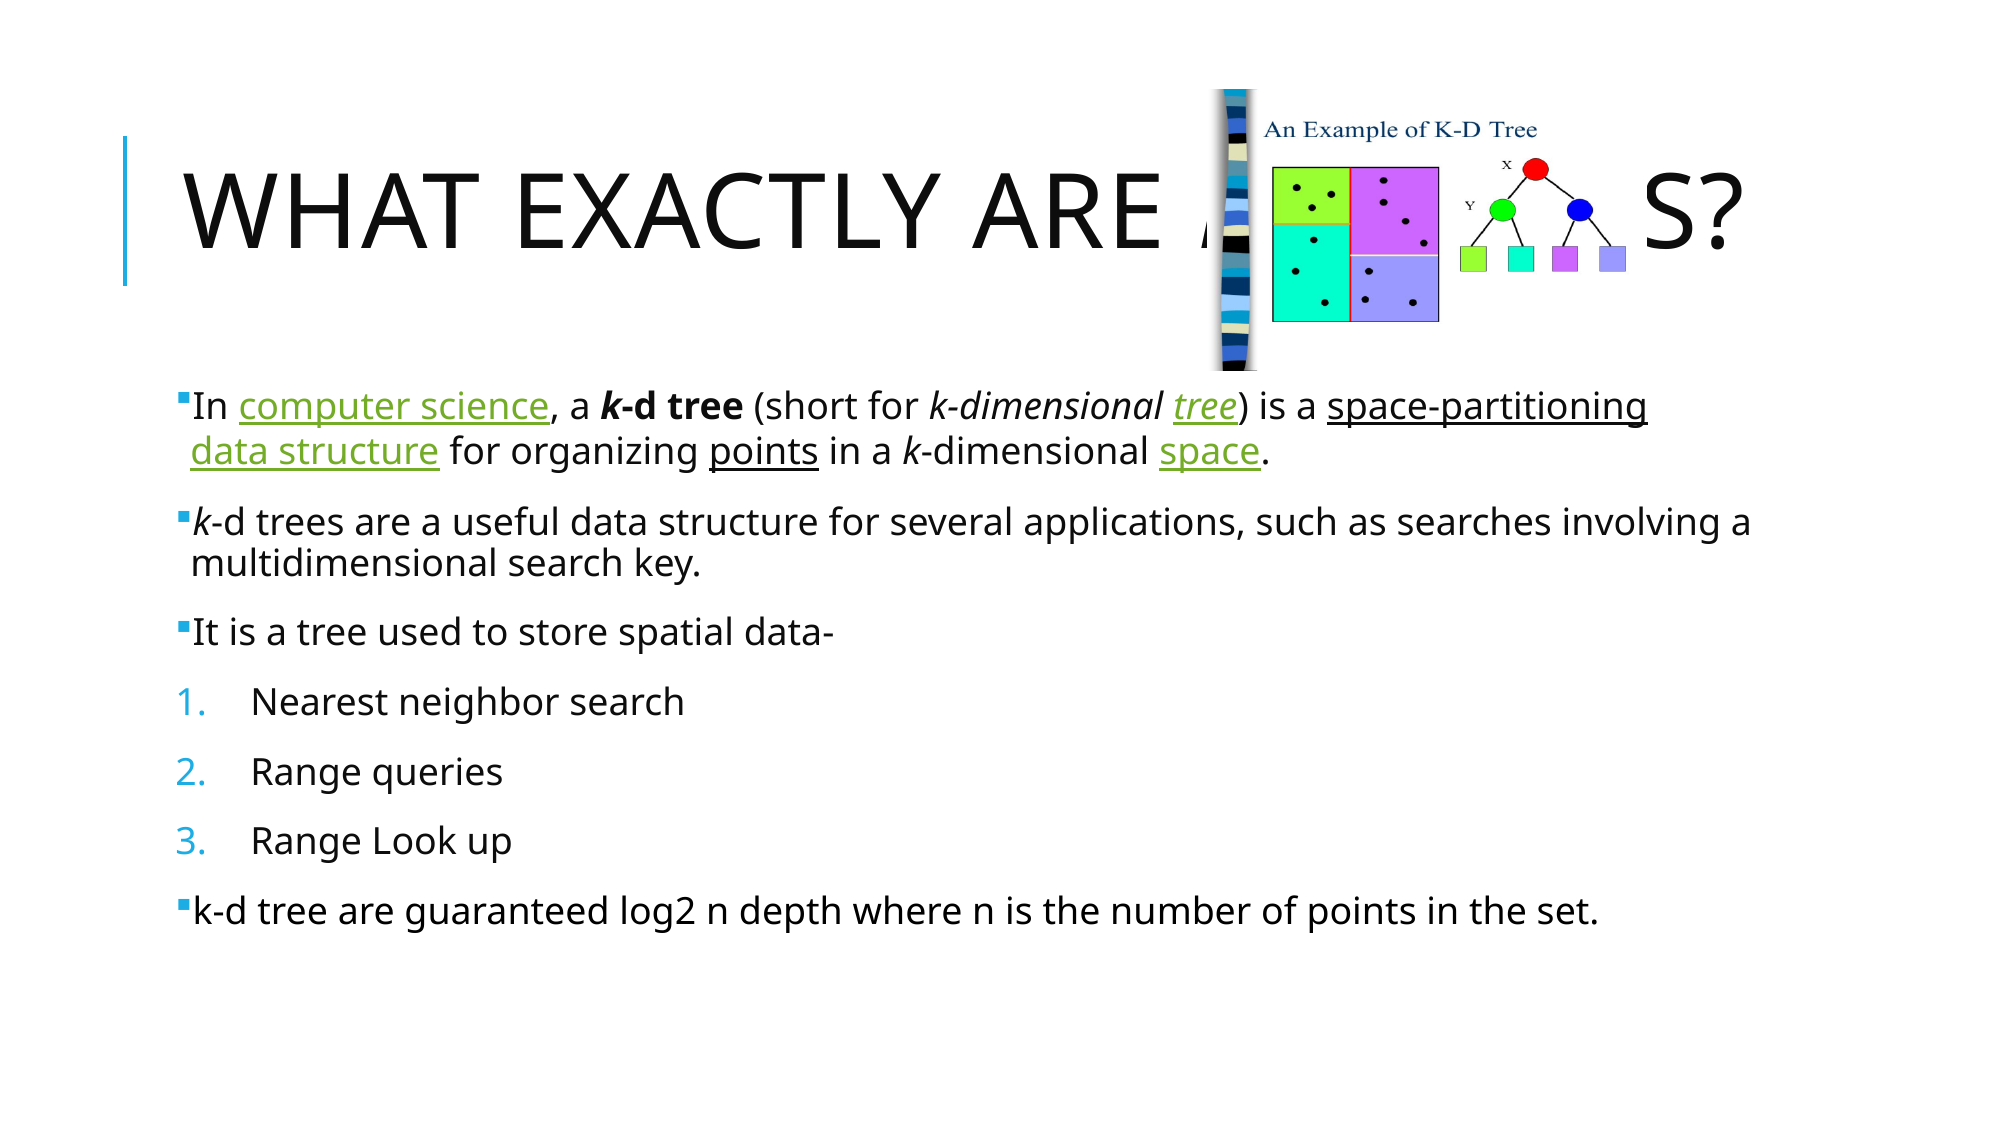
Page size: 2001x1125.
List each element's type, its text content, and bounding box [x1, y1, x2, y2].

list In computer science, a k-d tree (short for k-dimensional tree) is a space-partitioning data structure for organizing points in a k-dimensional space. k-d trees are a useful data structure for several applications, such as searches involving a multidimensional search key. It is a tree used to store spatial data- Nearest neighbor search Range queries Range Look up k-d tree are guaranteed log2 n depth where n is the number of points in the set. [168, 375, 1763, 1035]
picture [1207, 89, 1647, 371]
title What exactly are k-d trees? [1653, 96, 1763, 342]
title What exactly are k-d trees? [168, 96, 1200, 342]
